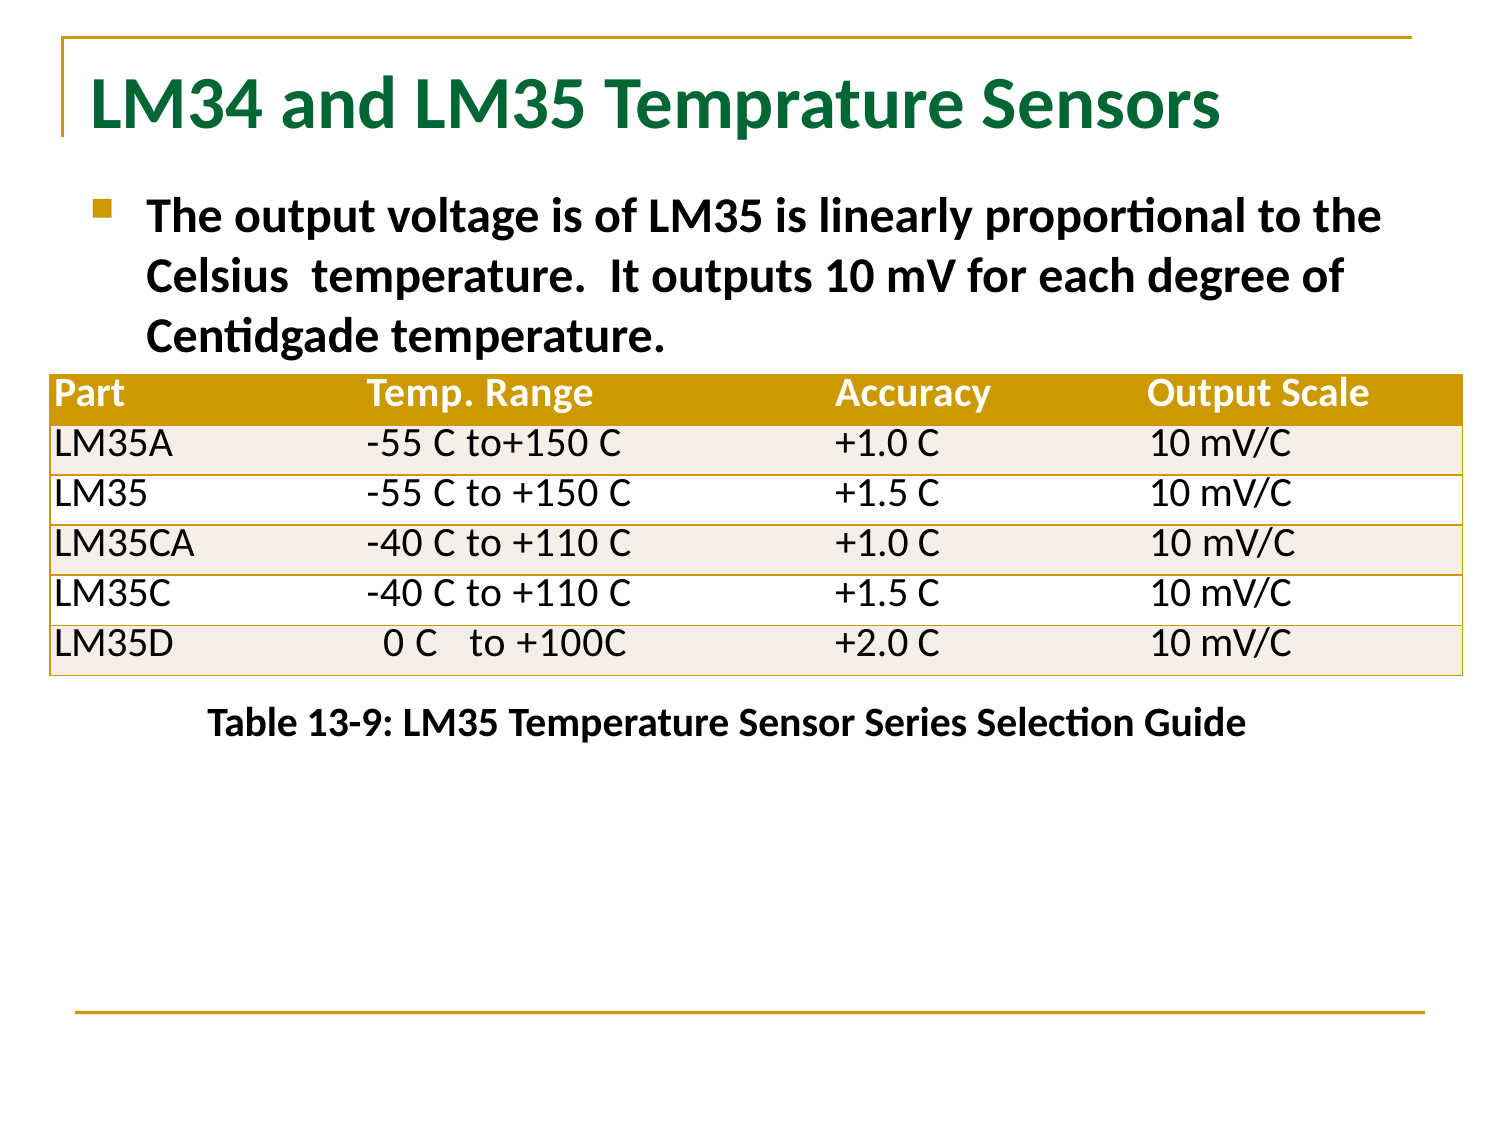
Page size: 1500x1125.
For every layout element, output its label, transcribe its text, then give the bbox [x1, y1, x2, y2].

table_cell 10 mV/C [1137, 626, 1462, 675]
table_cell 10 mV/C [1137, 426, 1462, 474]
table_cell -40 C to +110 C [362, 576, 800, 625]
table_cell -55 C to +150 C [362, 476, 800, 524]
table_cell +1.0 C [800, 426, 1137, 474]
table_cell 0 C to +100C [362, 626, 800, 675]
table_cell -55 C to+150 C [362, 426, 800, 474]
table_header Temp. Range [362, 376, 800, 424]
table_cell LM35D [51, 626, 362, 675]
table_cell 10 mV/C [1137, 476, 1462, 524]
table_cell +1.0 C [800, 526, 1137, 574]
table_header Part [51, 376, 362, 424]
table_cell LM35A [51, 426, 362, 474]
text_box Table 13-9: LM35 Temperature Sensor Series Selection Guide [191, 687, 1263, 753]
table_cell LM35 [51, 476, 362, 524]
table_cell 10 mV/C [1137, 526, 1462, 574]
table_cell 10 mV/C [1137, 576, 1462, 625]
table_header Accuracy [800, 376, 1137, 424]
list The output voltage is of LM35 is linearly proportional to the Celsius temperature. It outputs 10 mV for each degree of Centidgade temperature. [74, 174, 1426, 363]
table_cell +1.5 C [800, 576, 1137, 625]
table_cell LM35C [51, 576, 362, 625]
table_cell +1.5 C [800, 476, 1137, 524]
title LM34 and LM35 Temprature Sensors [74, 45, 1426, 163]
table_cell -40 C to +110 C [362, 526, 800, 574]
table_cell LM35CA [51, 526, 362, 574]
table_header Output Scale [1137, 376, 1462, 424]
table_cell +2.0 C [800, 626, 1137, 675]
